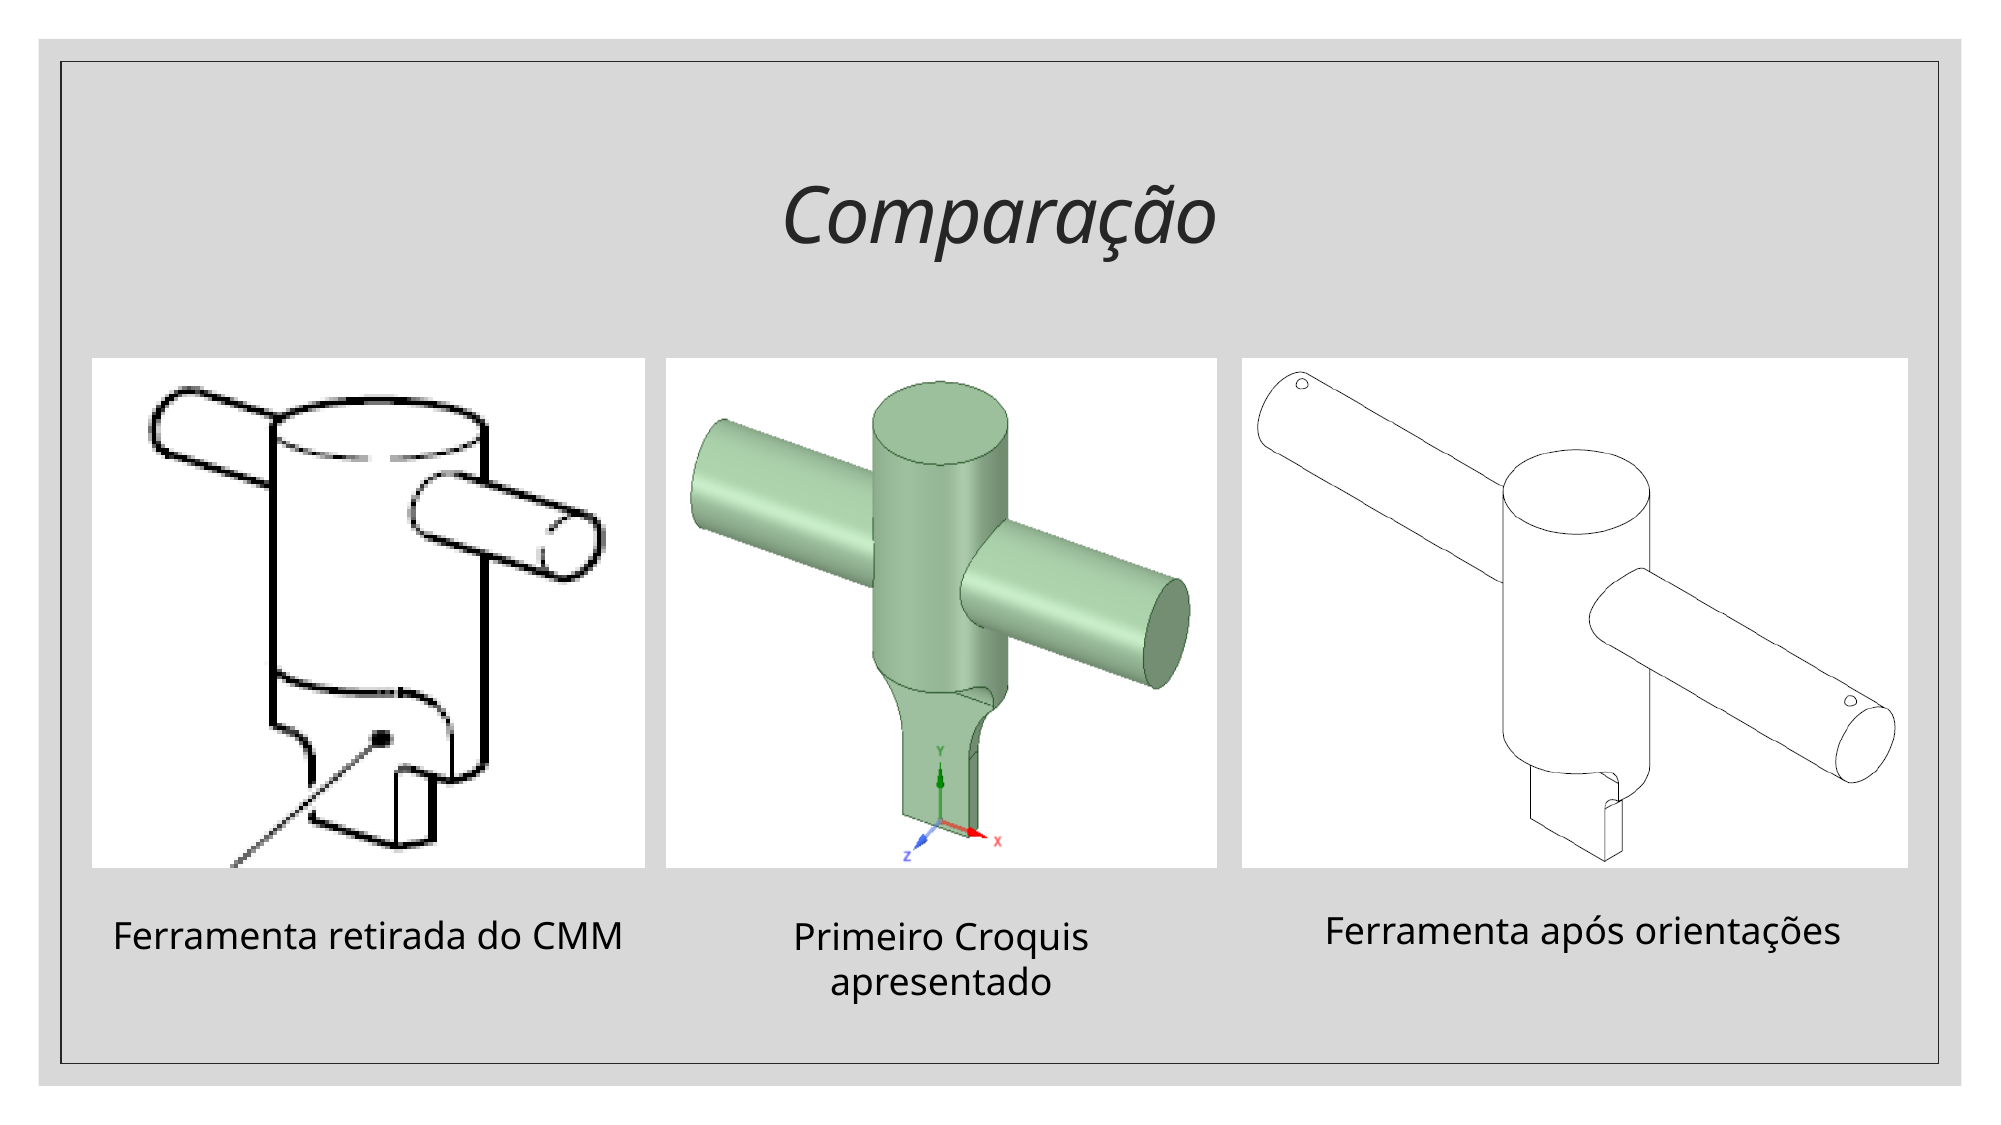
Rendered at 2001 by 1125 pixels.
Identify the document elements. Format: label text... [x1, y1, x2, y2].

picture [92, 358, 645, 868]
text_box Ferramenta após orientações [1258, 899, 1908, 960]
text_box Primeiro Croquis apresentado [666, 905, 1217, 1010]
text_box Ferramenta retirada do CMM [92, 904, 645, 965]
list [1242, 358, 1908, 868]
picture [666, 358, 1217, 868]
title Comparação [174, 105, 1825, 331]
